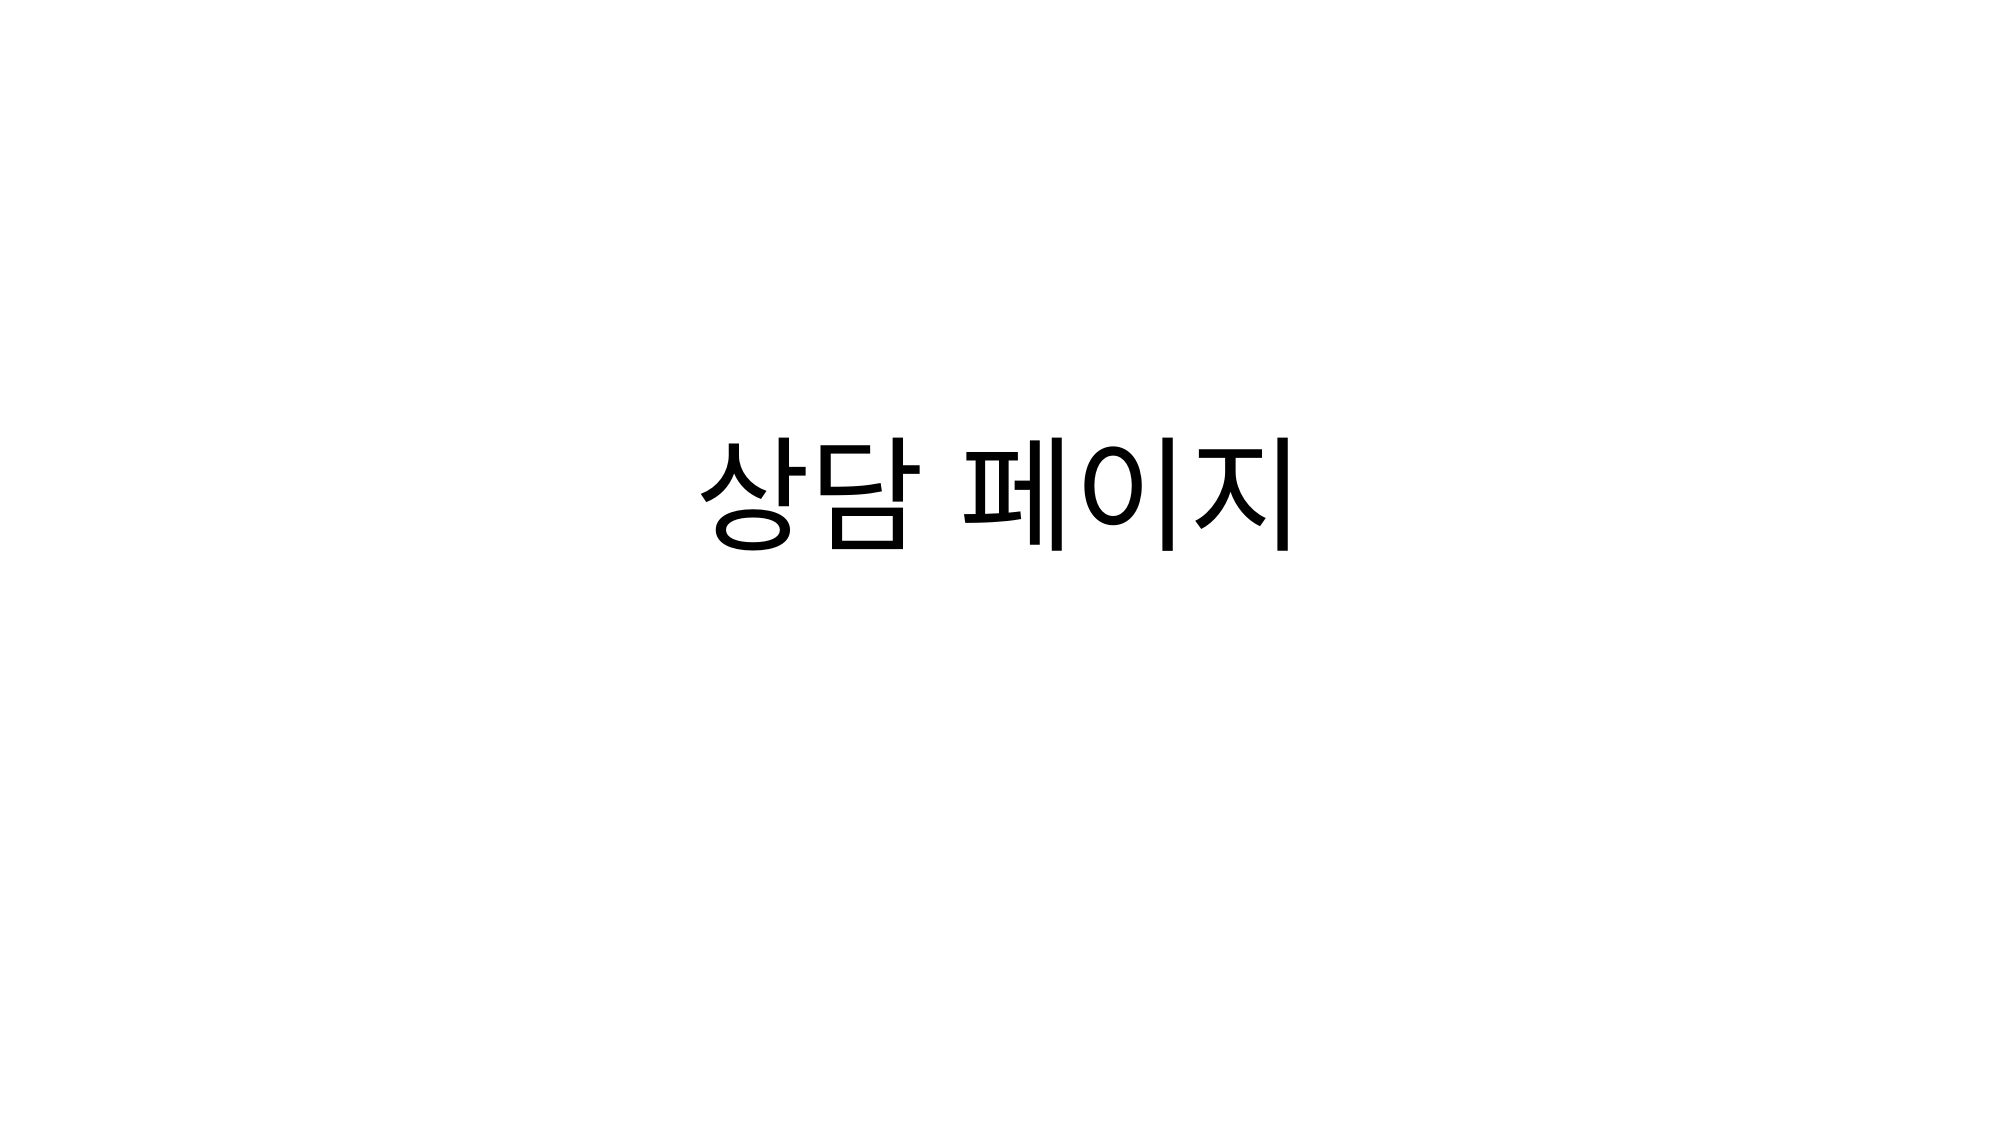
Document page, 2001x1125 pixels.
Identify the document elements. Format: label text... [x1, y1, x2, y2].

title 상담 페이지 [249, 184, 1750, 576]
